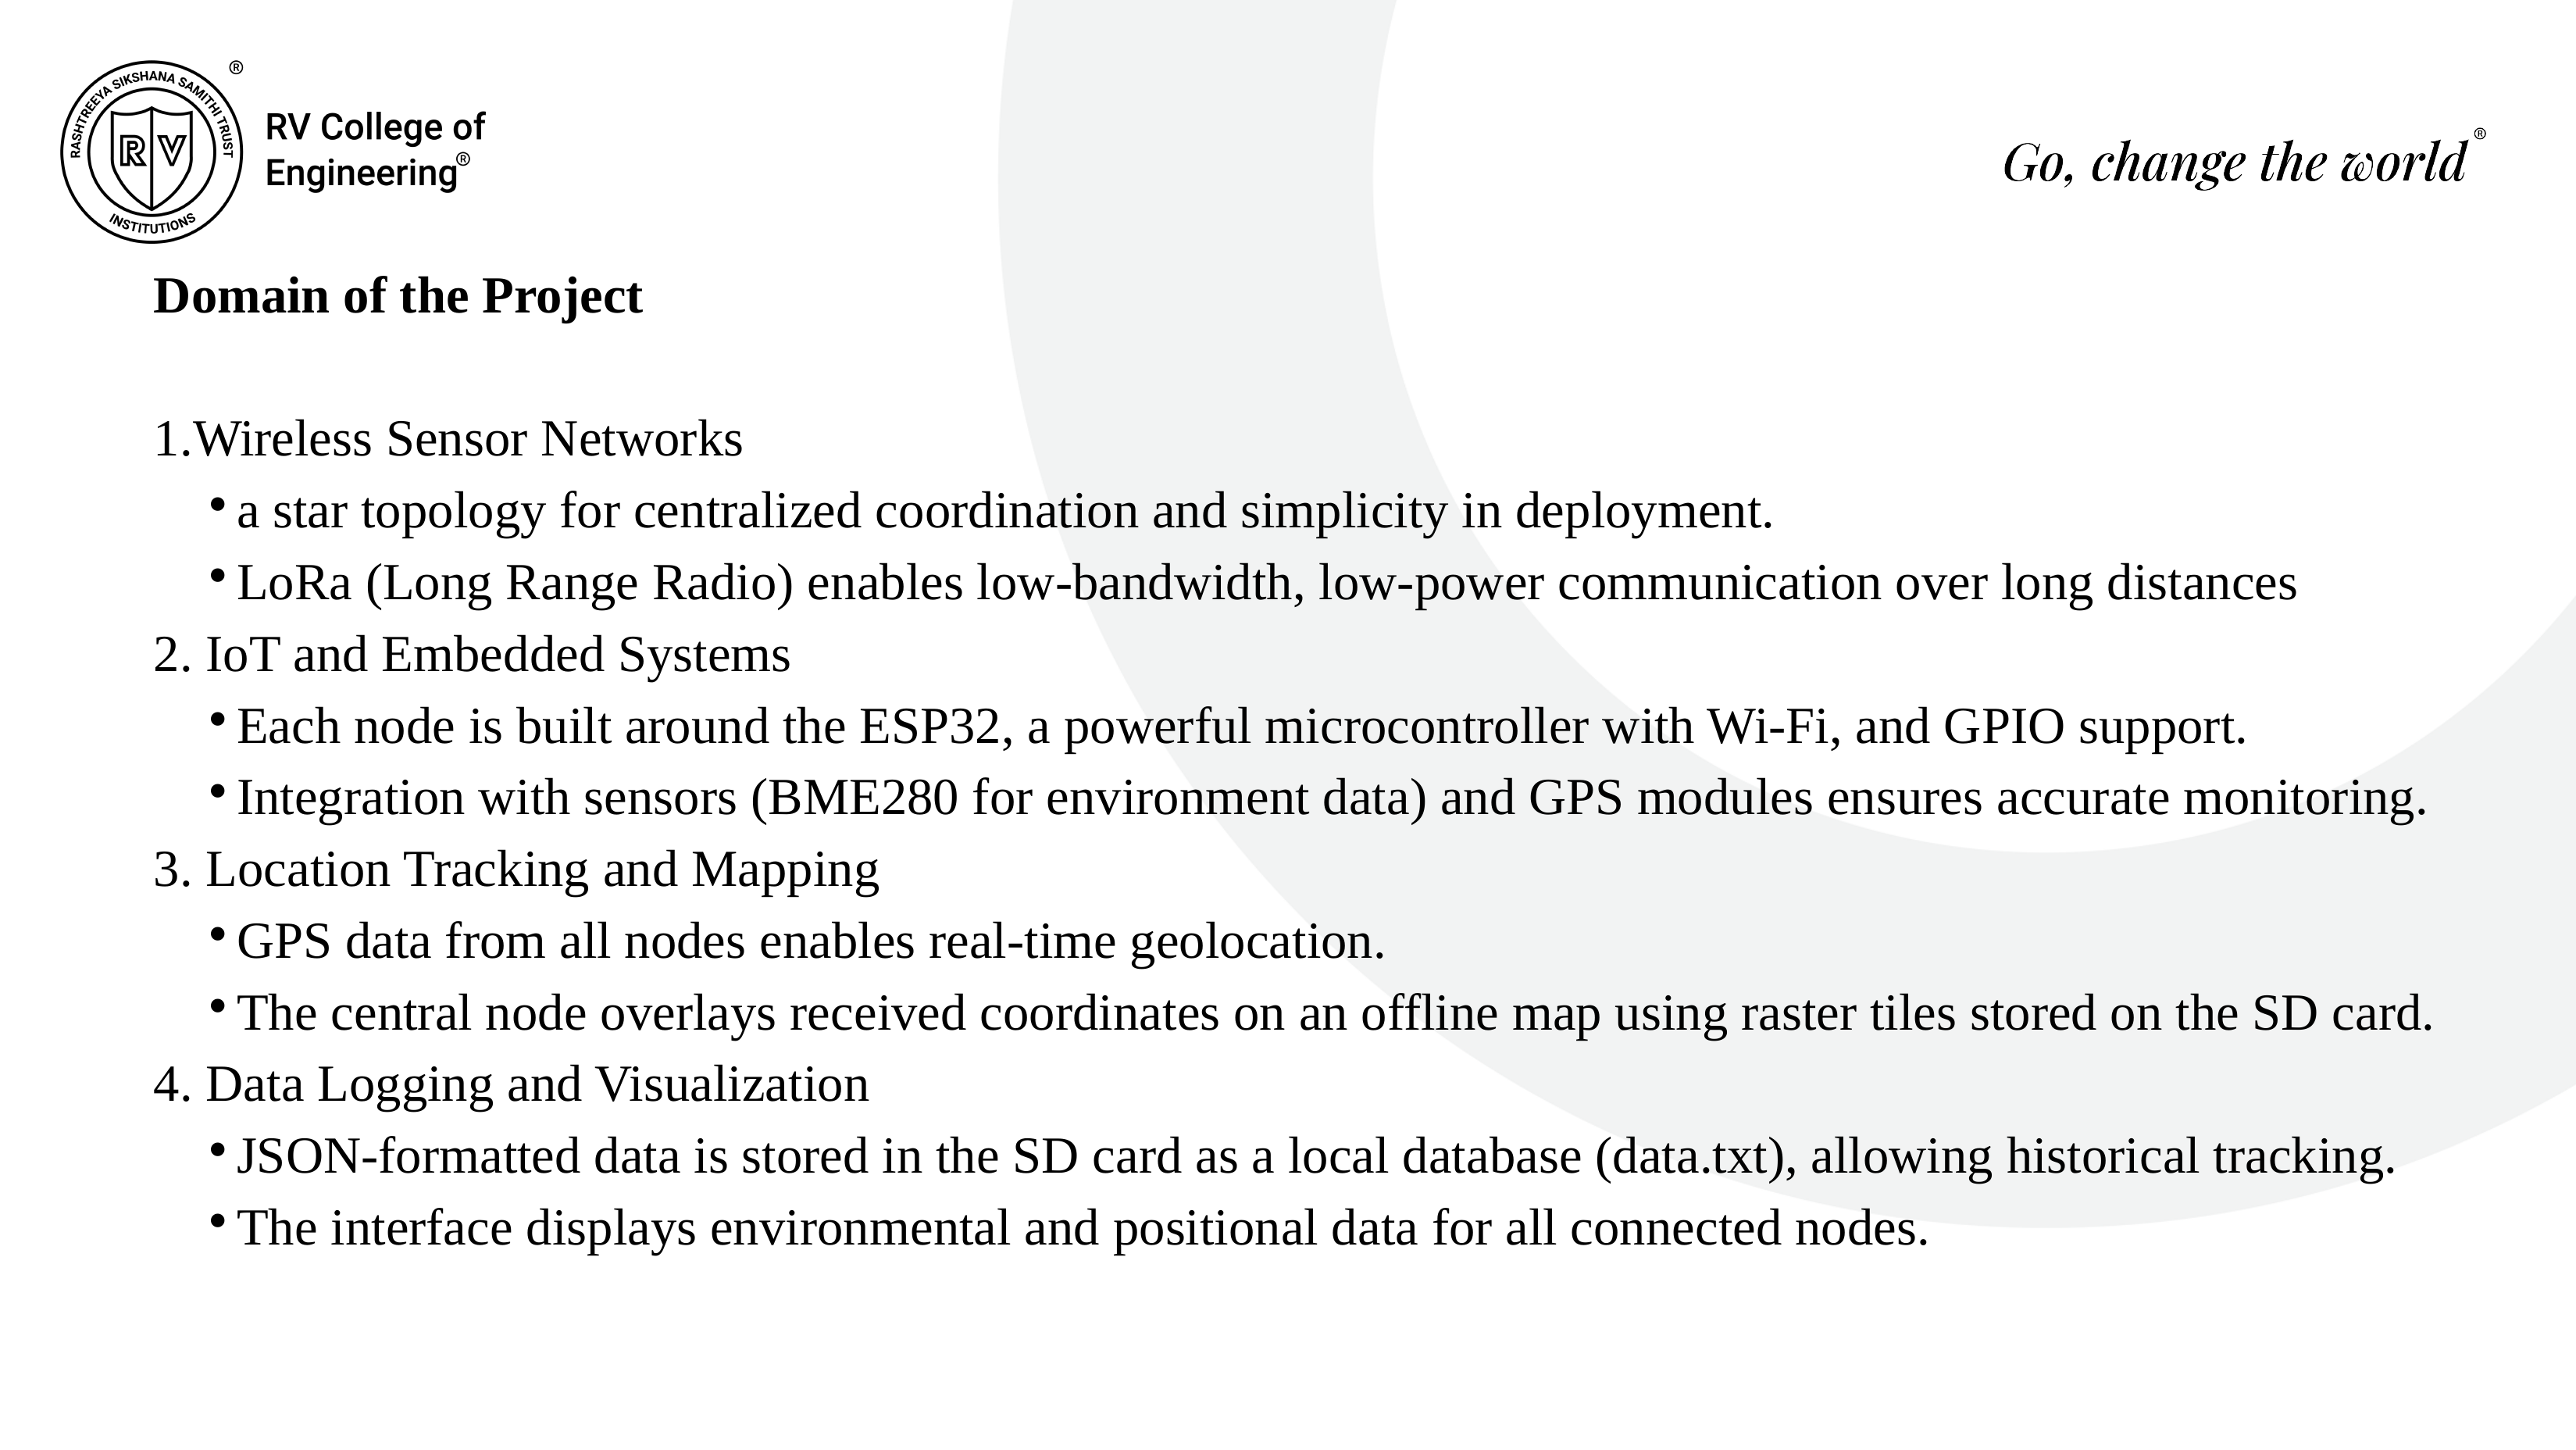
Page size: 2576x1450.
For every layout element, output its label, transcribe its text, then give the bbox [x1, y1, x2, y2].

picture [0, 0, 2576, 1450]
text_box Domain of the Project 1.Wireless Sensor Networks a star topology for centralized coordination and simplicity in deployment. LoRa (Long Range Radio) enables low-bandwidth, low-power communication over long distances 2. IoT and Embedded Systems Each node is built around the ESP32, a powerful microcontroller with Wi-Fi, and GPIO support. Integration with sensors (BME280 for environment data) and GPS modules ensures accurate monitoring. 3. Location Tracking and Mapping GPS data from all nodes enables real-time geolocation. The central node overlays received coordinates on an offline map using raster tiles stored on the SD card. 4. Data Logging and Visualization JSON-formatted data is stored in the SD card as a local database (data.txt), allowing historical tracking. The interface displays environmental and positional data for all connected nodes. [142, 255, 2490, 1431]
